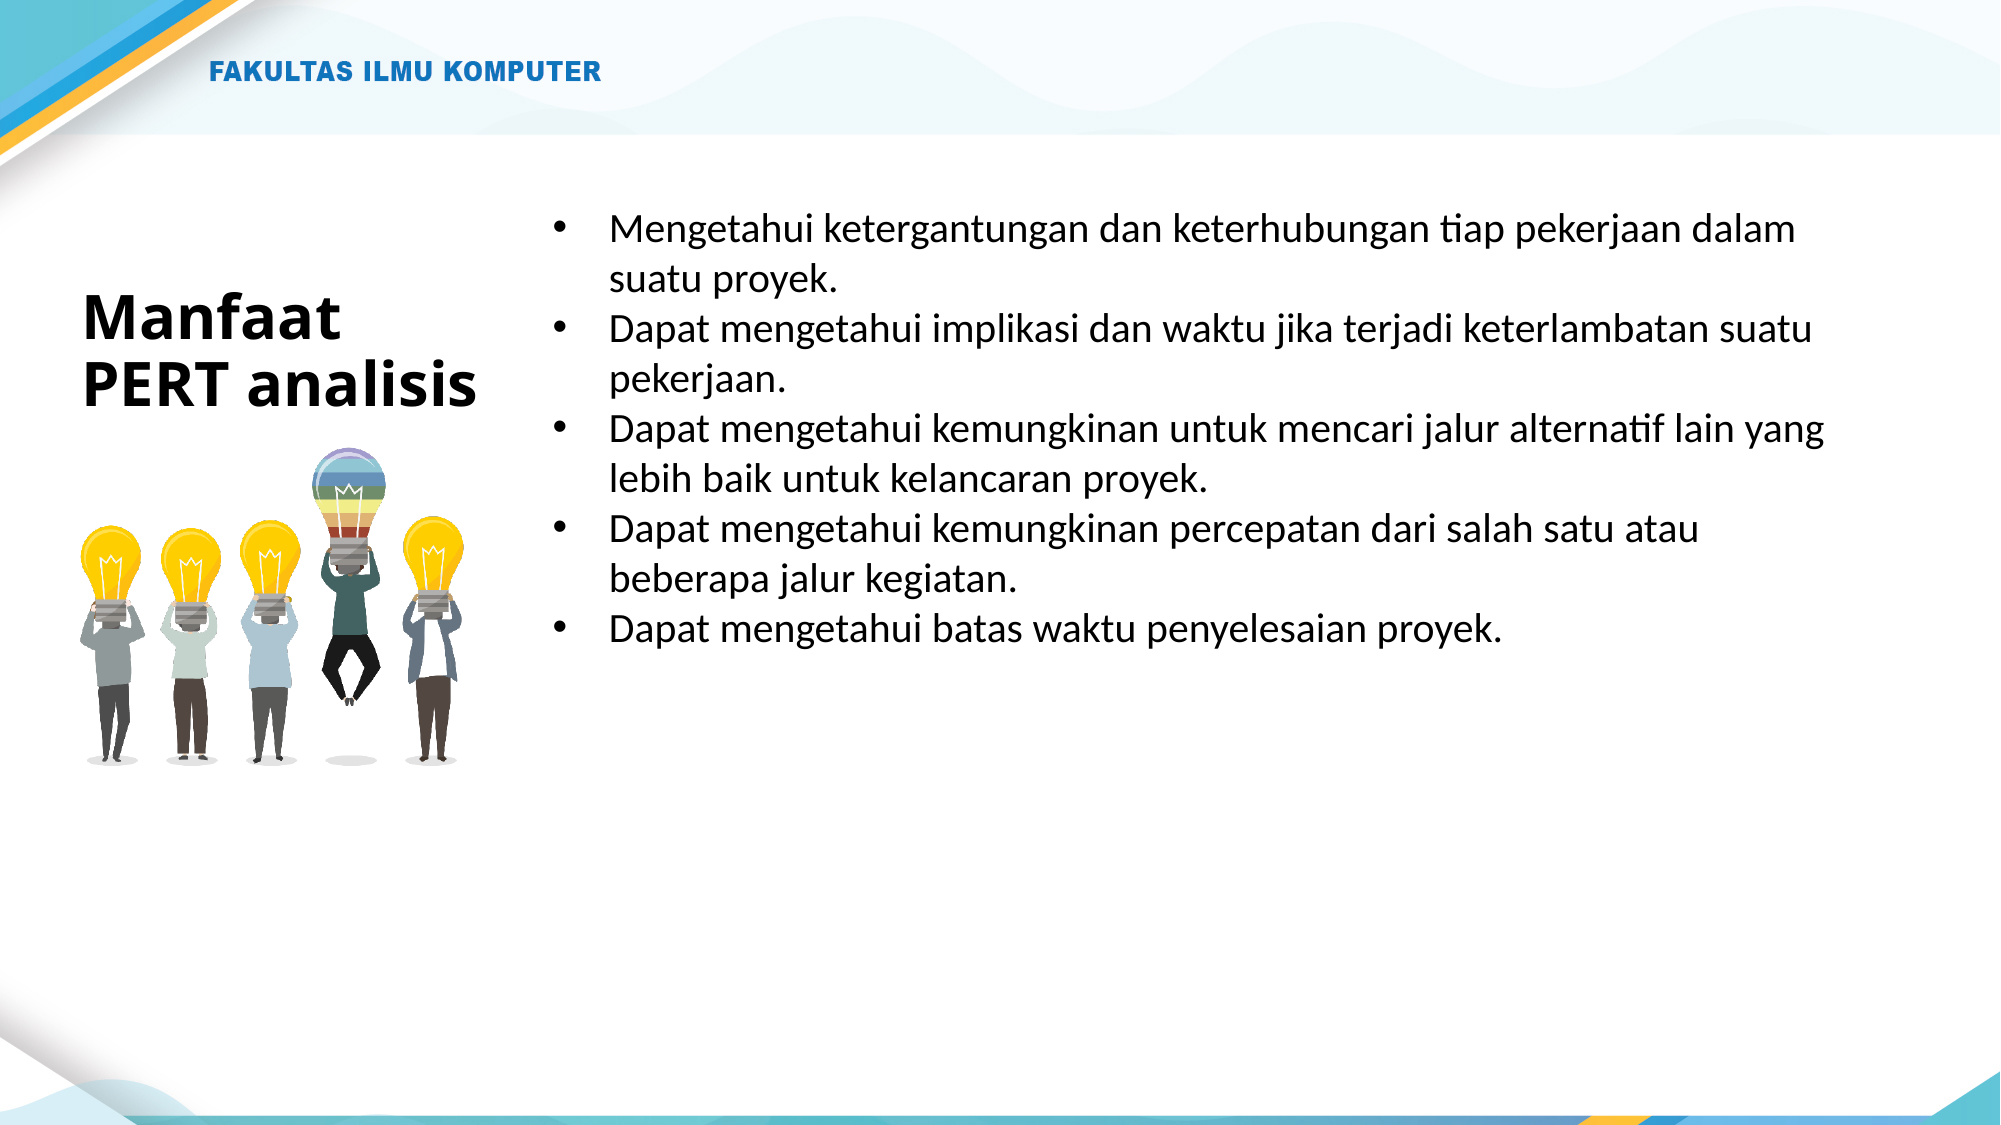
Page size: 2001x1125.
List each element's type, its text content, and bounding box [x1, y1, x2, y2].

text_box Manfaat PERT analisis [66, 277, 537, 429]
text_box Mengetahui ketergantungan dan keterhubungan tiap pekerjaan dalam suatu proyek. Dapat mengetahui implikasi dan waktu jika terjadi keterlambatan suatu pekerjaan. Dapat mengetahui kemungkinan untuk mencari jalur alternatif lain yang lebih baik untuk kelancaran proyek. Dapat mengetahui kemungkinan percepatan dari salah satu atau beberapa jalur kegiatan. Dapat mengetahui batas waktu penyelesaian proyek. [537, 193, 1863, 659]
picture [0, 0, 2000, 1125]
